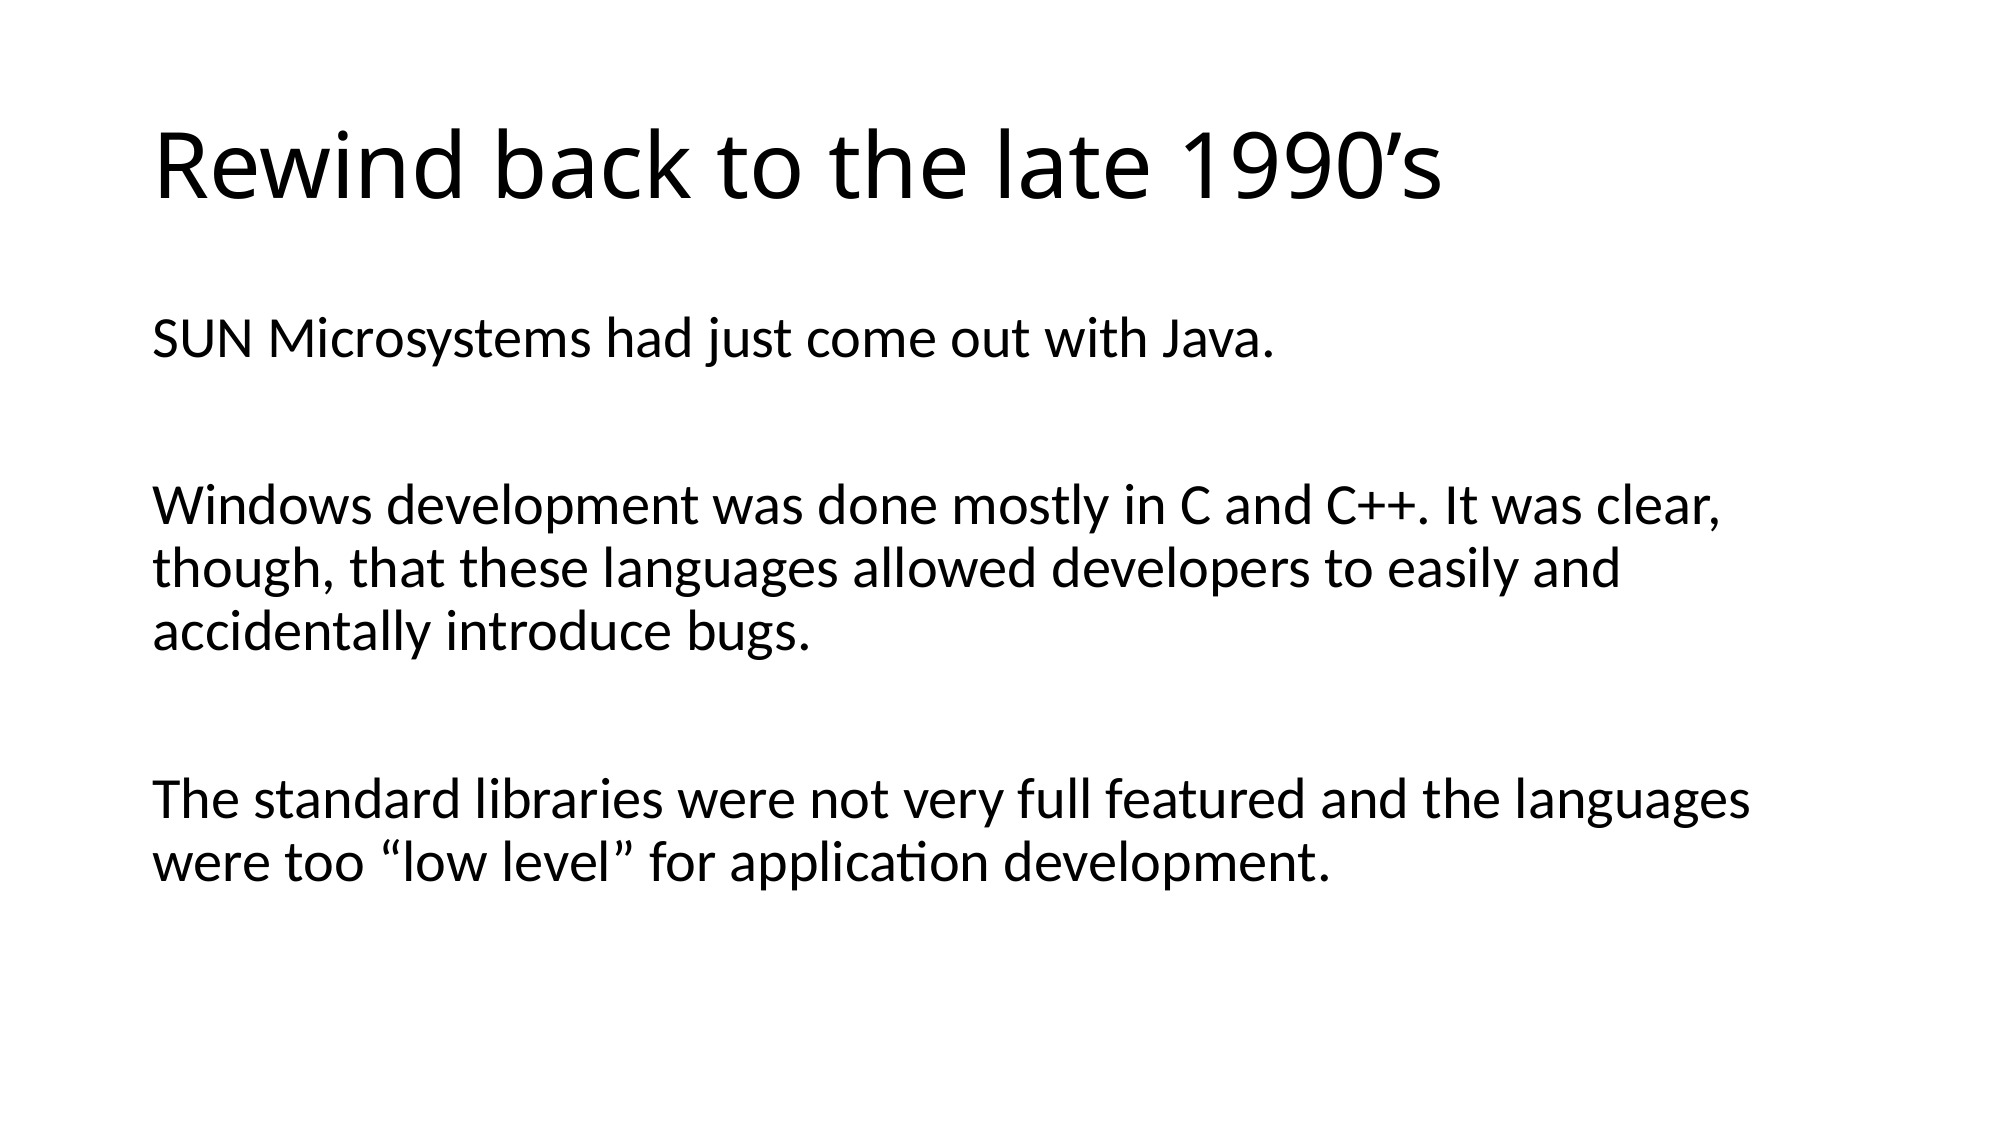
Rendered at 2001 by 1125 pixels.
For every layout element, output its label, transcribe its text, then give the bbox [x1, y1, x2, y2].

title Rewind back to the late 1990’s [137, 59, 1863, 278]
list SUN Microsystems had just come out with Java. Windows development was done mostly in C and C++. It was clear, though, that these languages allowed developers to easily and accidentally introduce bugs. The standard libraries were not very full featured and the languages were too “low level” for application development. [137, 299, 1863, 1014]
